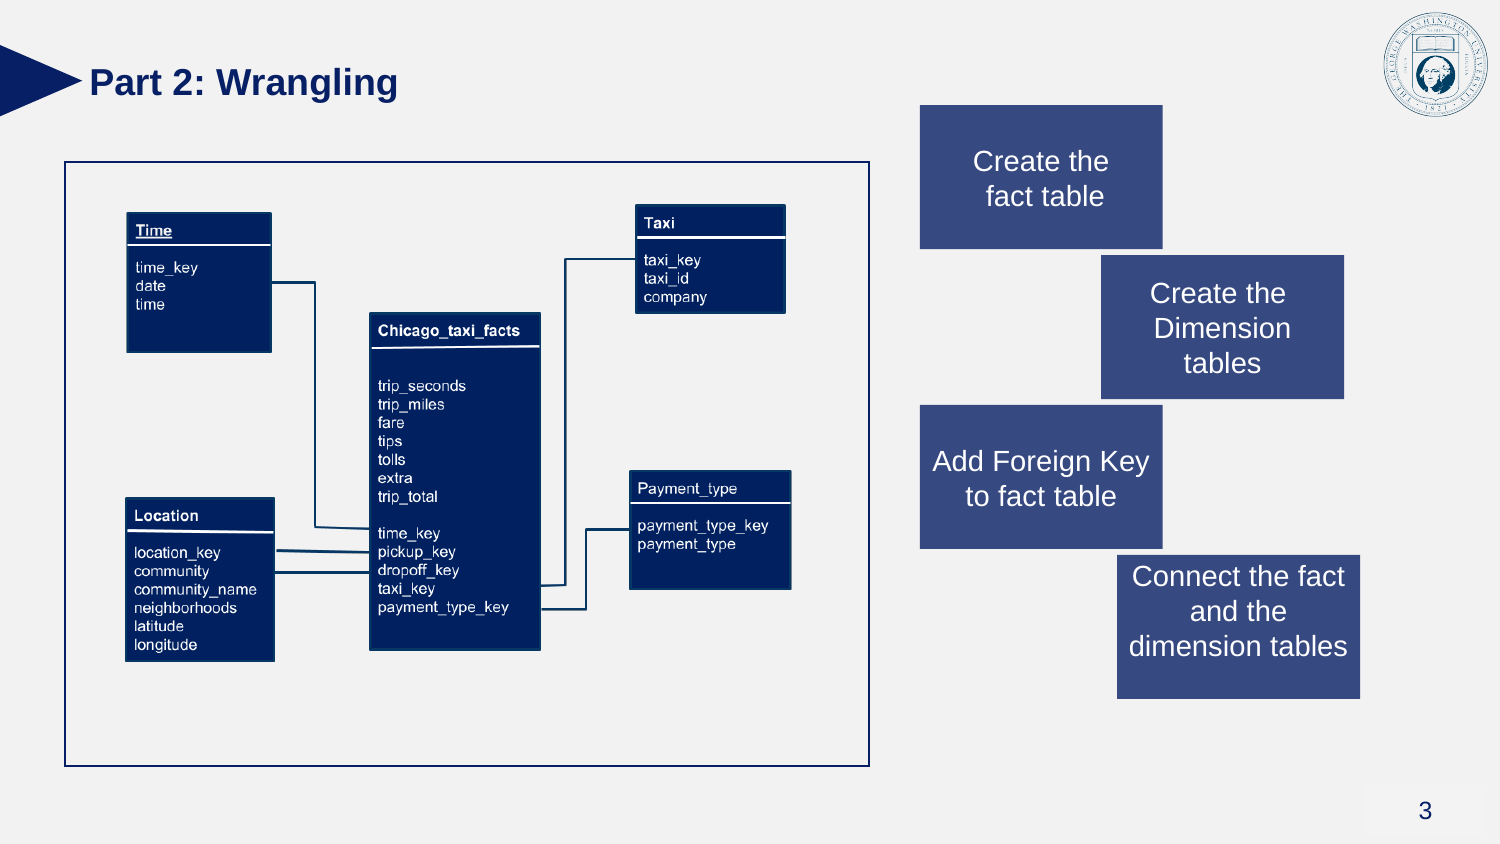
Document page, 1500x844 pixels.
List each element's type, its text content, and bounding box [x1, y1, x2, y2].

picture [1382, 11, 1488, 117]
picture [65, 162, 868, 765]
text_box Create the fact table [919, 105, 1163, 250]
text_box Connect the fact and the dimension tables [1117, 554, 1361, 699]
text_box Create the Dimension tables [1101, 255, 1345, 400]
text_box Part 2: Wrangling [78, 52, 434, 110]
text_box Add Foreign Key to fact table [919, 404, 1163, 549]
text_box 3 [1365, 785, 1486, 835]
text_box [0, 45, 83, 117]
